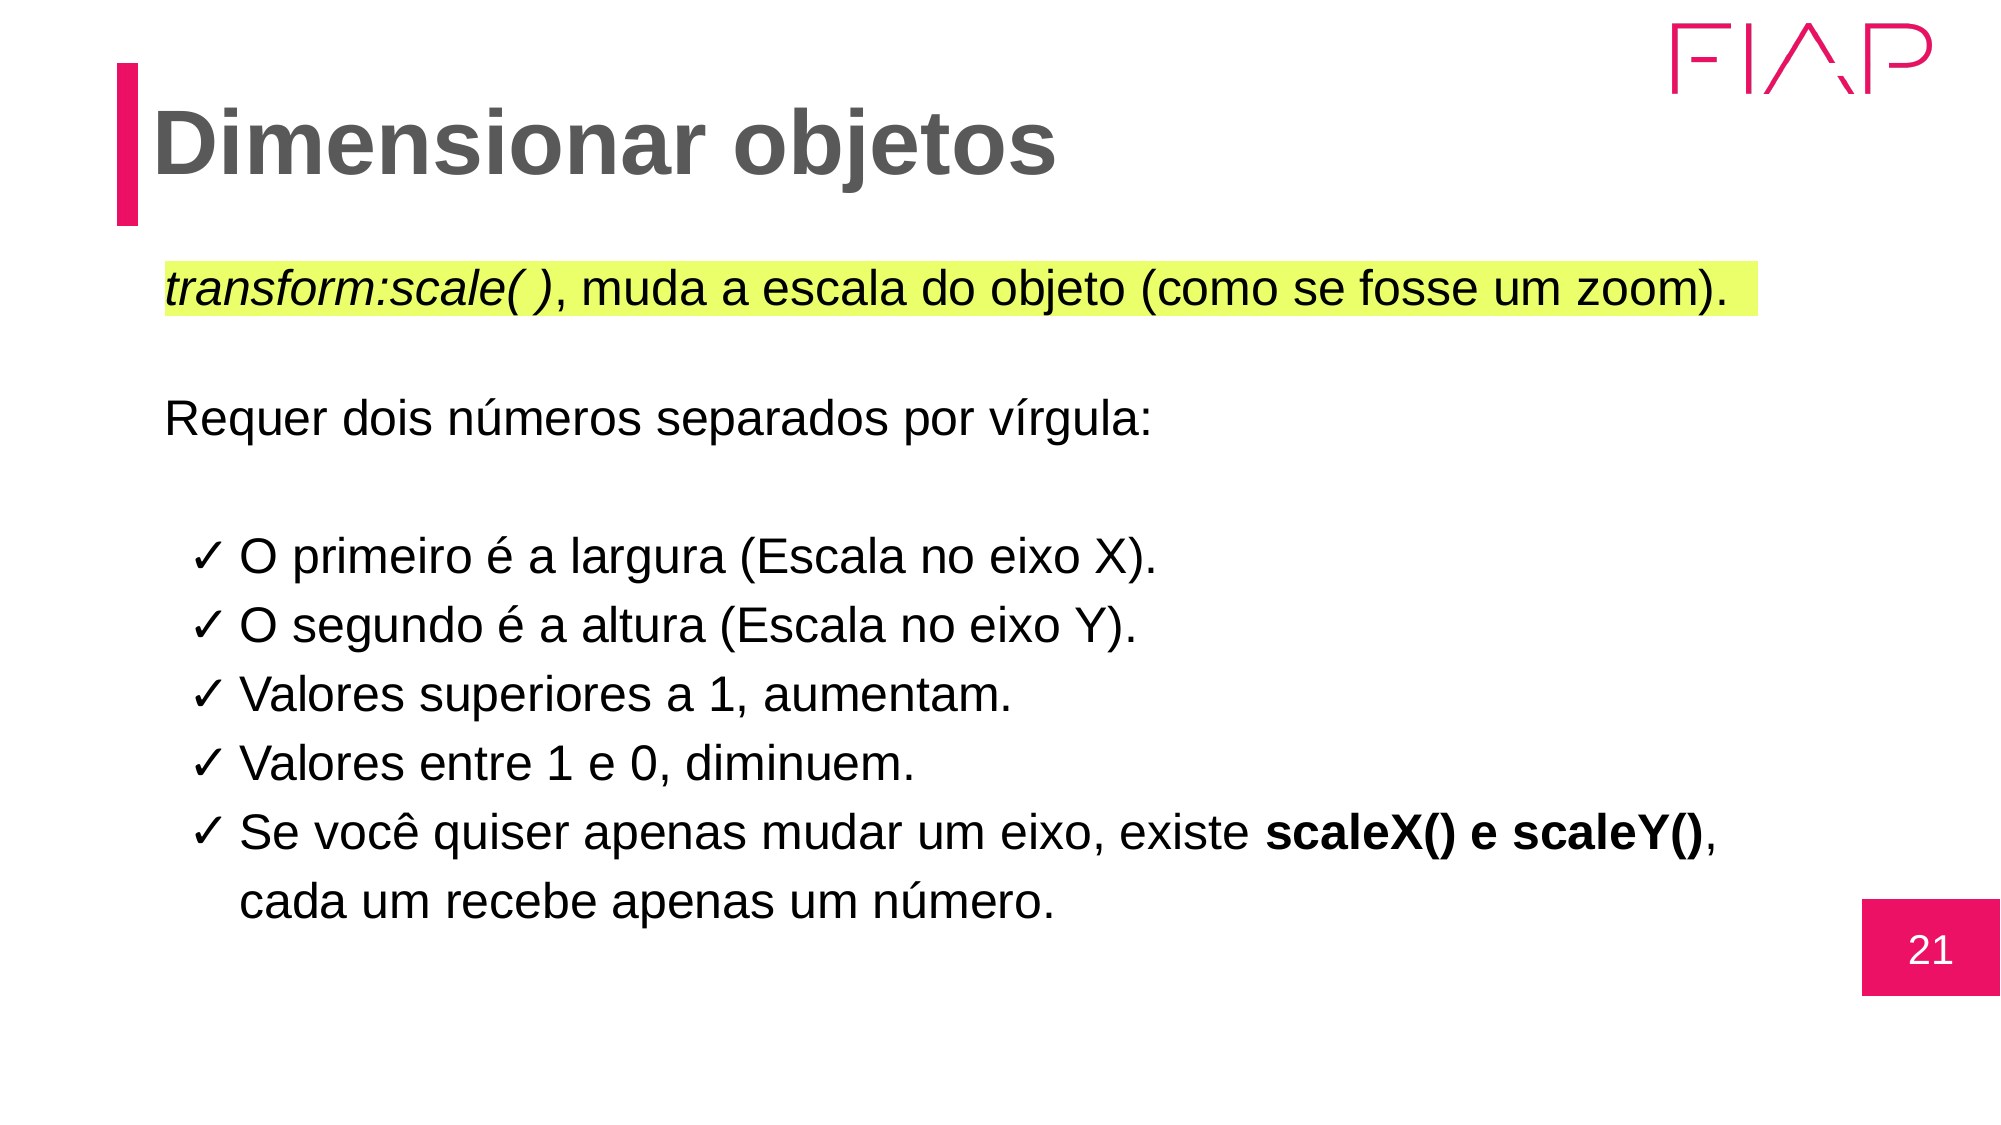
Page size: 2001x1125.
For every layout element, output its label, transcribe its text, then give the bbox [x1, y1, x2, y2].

picture [1672, 23, 1932, 94]
picture [117, 63, 137, 226]
text_box transform:scale( ), muda a escala do objeto (como se fosse um zoom). [149, 231, 1779, 362]
title Dimensionar objetos [137, 63, 1828, 226]
picture [1862, 899, 2000, 917]
text_box Requer dois números separados por vírgula: O primeiro é a largura (Escala no eixo X). O segundo é a altura (Escala no eixo Y). Valores superiores a 1, aumentam. Valores entre 1 e 0, diminuem. Se você quiser apenas mudar um eixo, existe scaleX() e scaleY(), cada um recebe apenas um número. [149, 361, 1783, 1012]
picture [1862, 978, 2000, 996]
slide_number ‹#› [1862, 917, 2000, 978]
